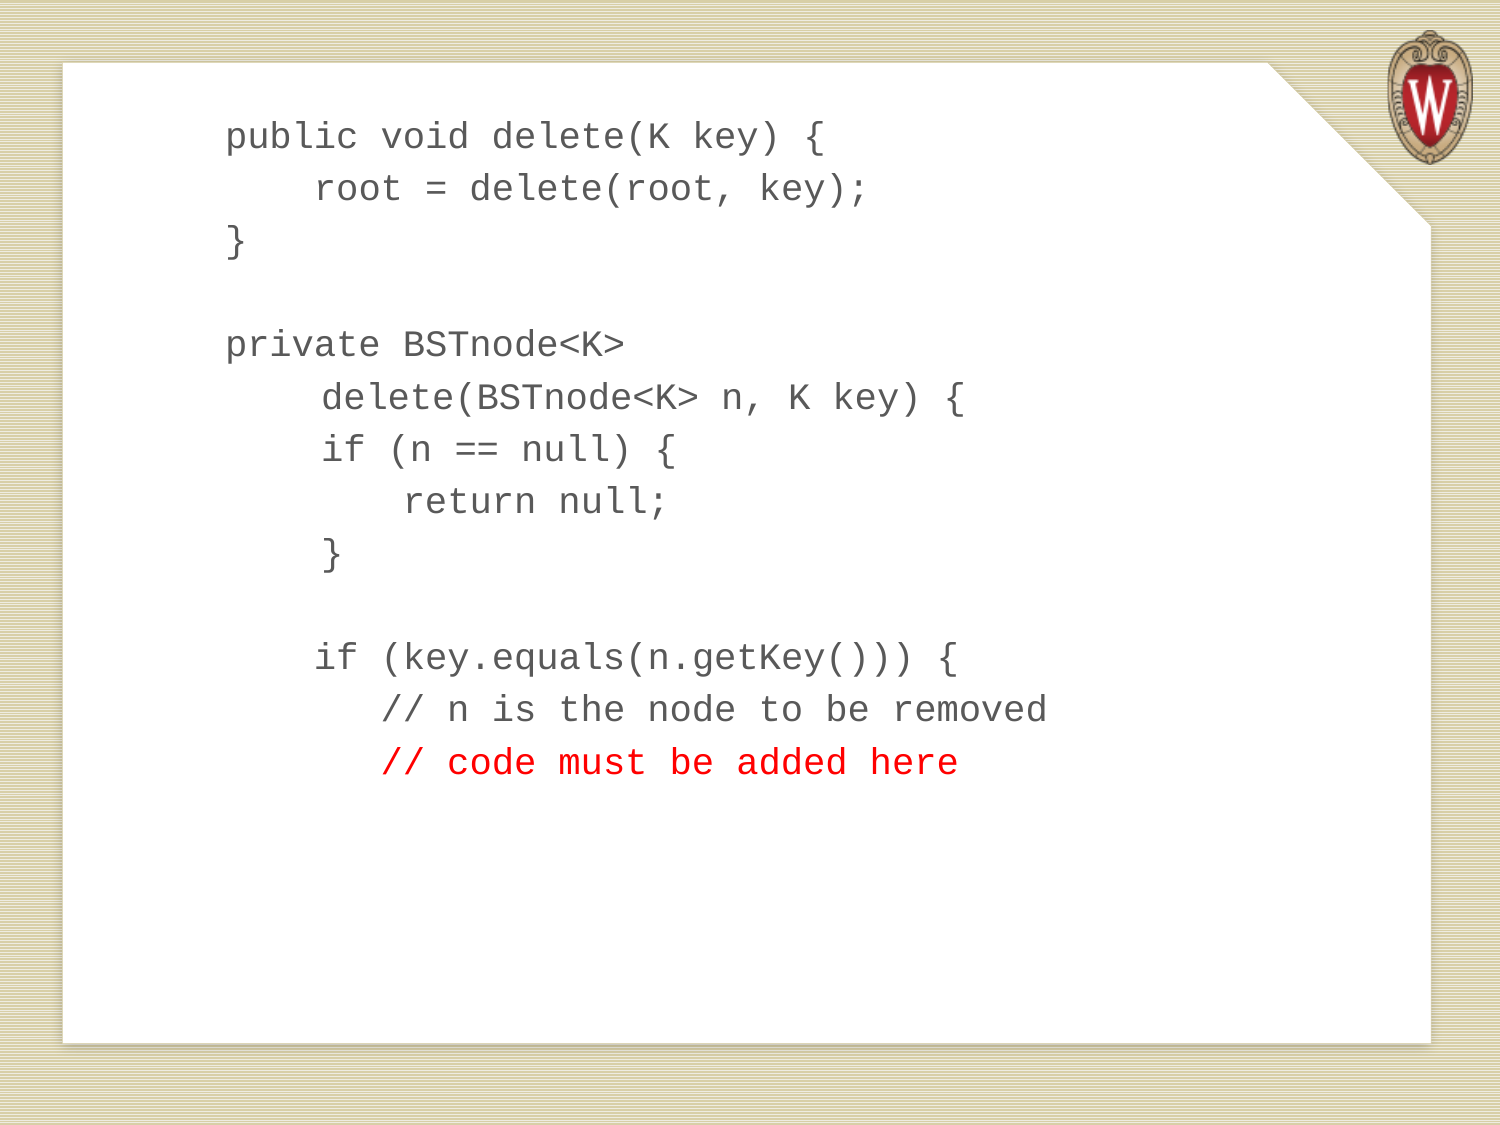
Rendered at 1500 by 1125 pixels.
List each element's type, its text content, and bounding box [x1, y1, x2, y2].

subtitle public void delete(K key) { root = delete(root, key); } private BSTnode<K> delete(BSTnode<K> n, K key) { if (n == null) { return null; } if (key.equals(n.getKey())) { // n is the node to be removed // code must be added here [225, 111, 1275, 887]
